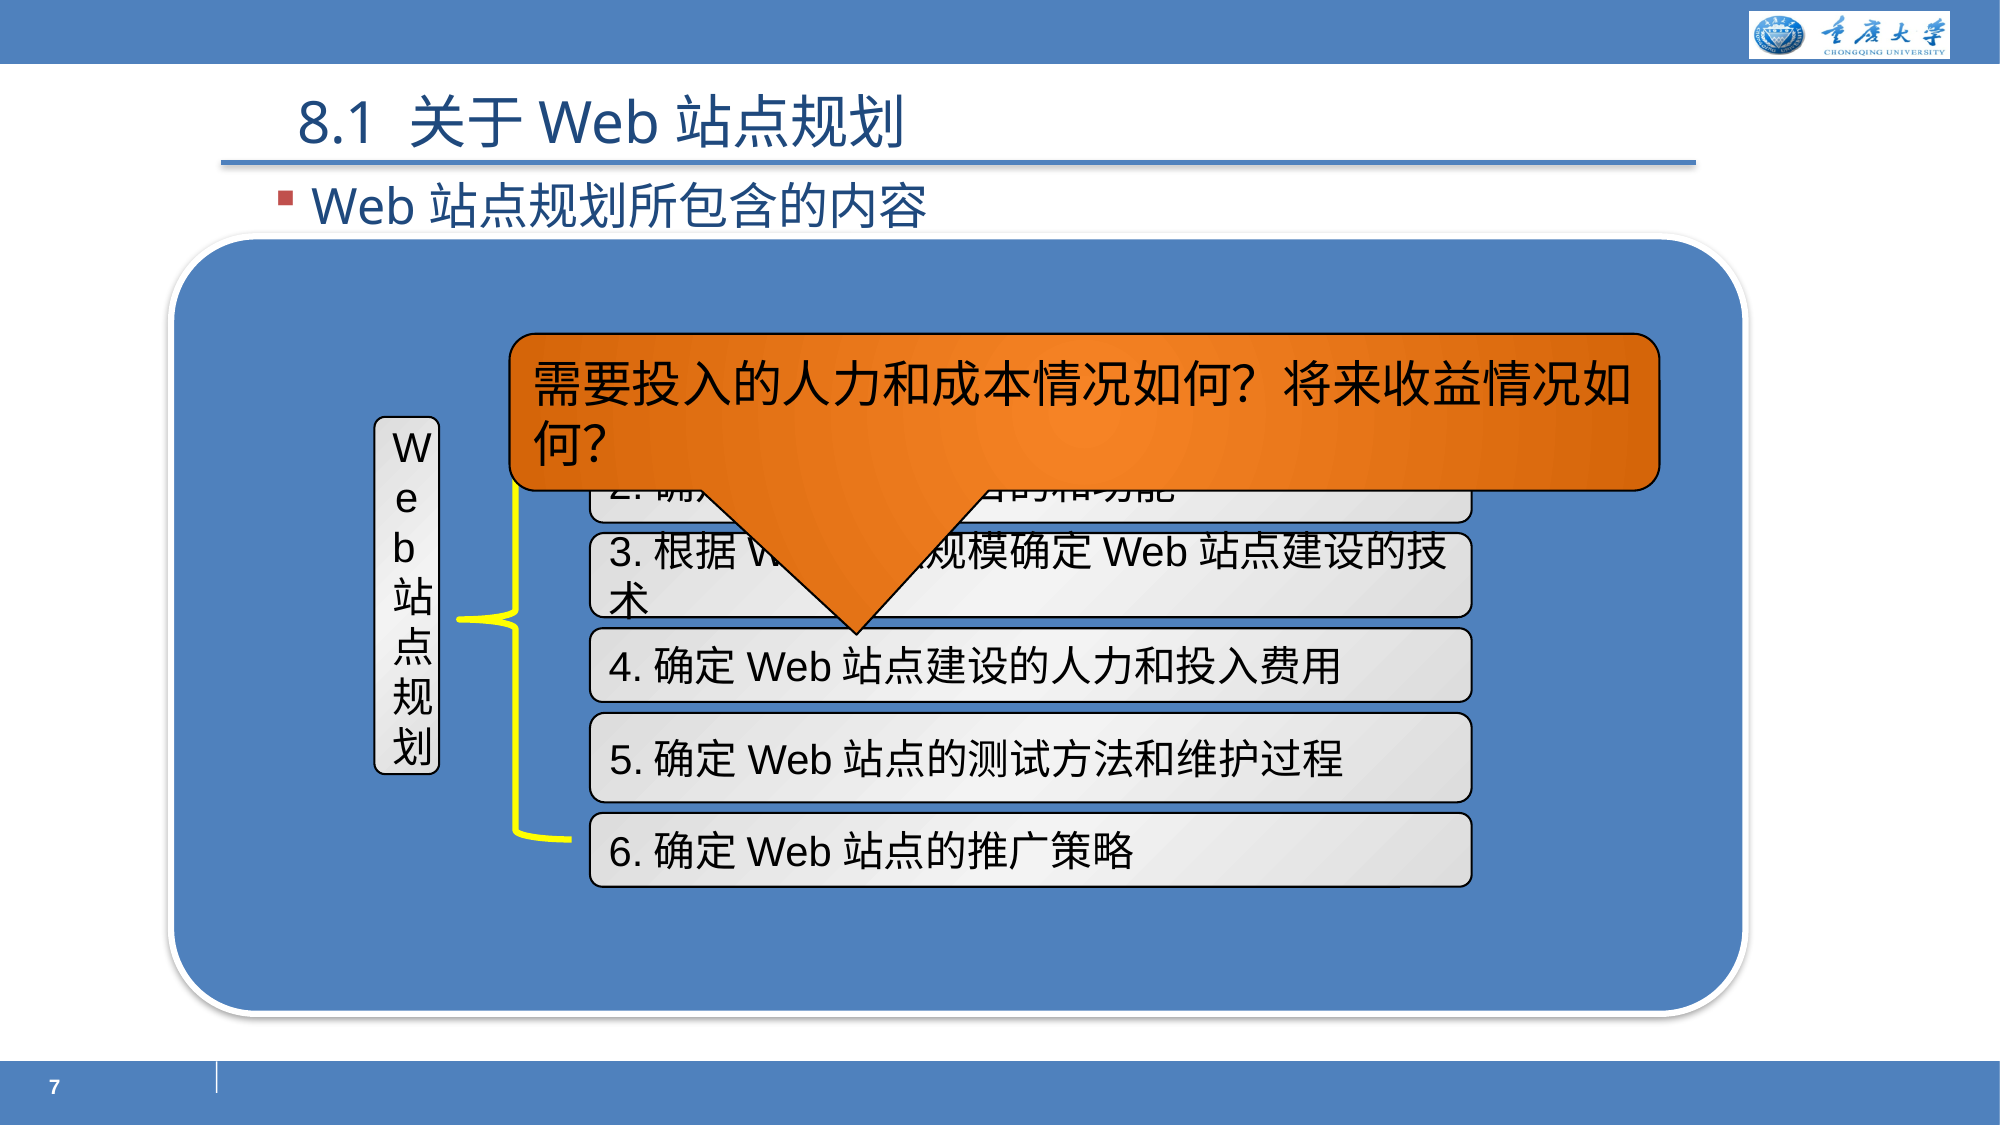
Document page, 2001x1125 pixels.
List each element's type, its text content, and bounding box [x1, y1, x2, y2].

text_box 5.确定Web站点的测试方法和维护过程 [589, 712, 1472, 803]
text_box 2.确定Web站点的目的和功能 [589, 491, 734, 523]
text_box 需要投入的人力和成本情况如何？将来收益情况如何？ [509, 333, 1660, 635]
list Web站点规划所包含的内容 [259, 171, 950, 237]
text_box [459, 482, 572, 840]
text_box Web站点规划 [374, 416, 440, 775]
text_box [167, 233, 1749, 1017]
text_box 4.确定Web站点建设的人力和投入费用 [589, 628, 1472, 702]
text_box 8.1 关于Web站点规划 [281, 82, 1635, 161]
text_box 3.根据Web站点规模确定Web站点建设的技术 [873, 532, 1472, 618]
picture [1749, 11, 1950, 59]
slide_number 7 [33, 1066, 255, 1120]
text_box 3.根据Web站点规模确定Web站点建设的技术 [589, 532, 837, 618]
text_box 6.确定Web站点的推广策略 [589, 812, 1472, 887]
text_box 2.确定Web站点的目的和功能 [960, 491, 1472, 523]
